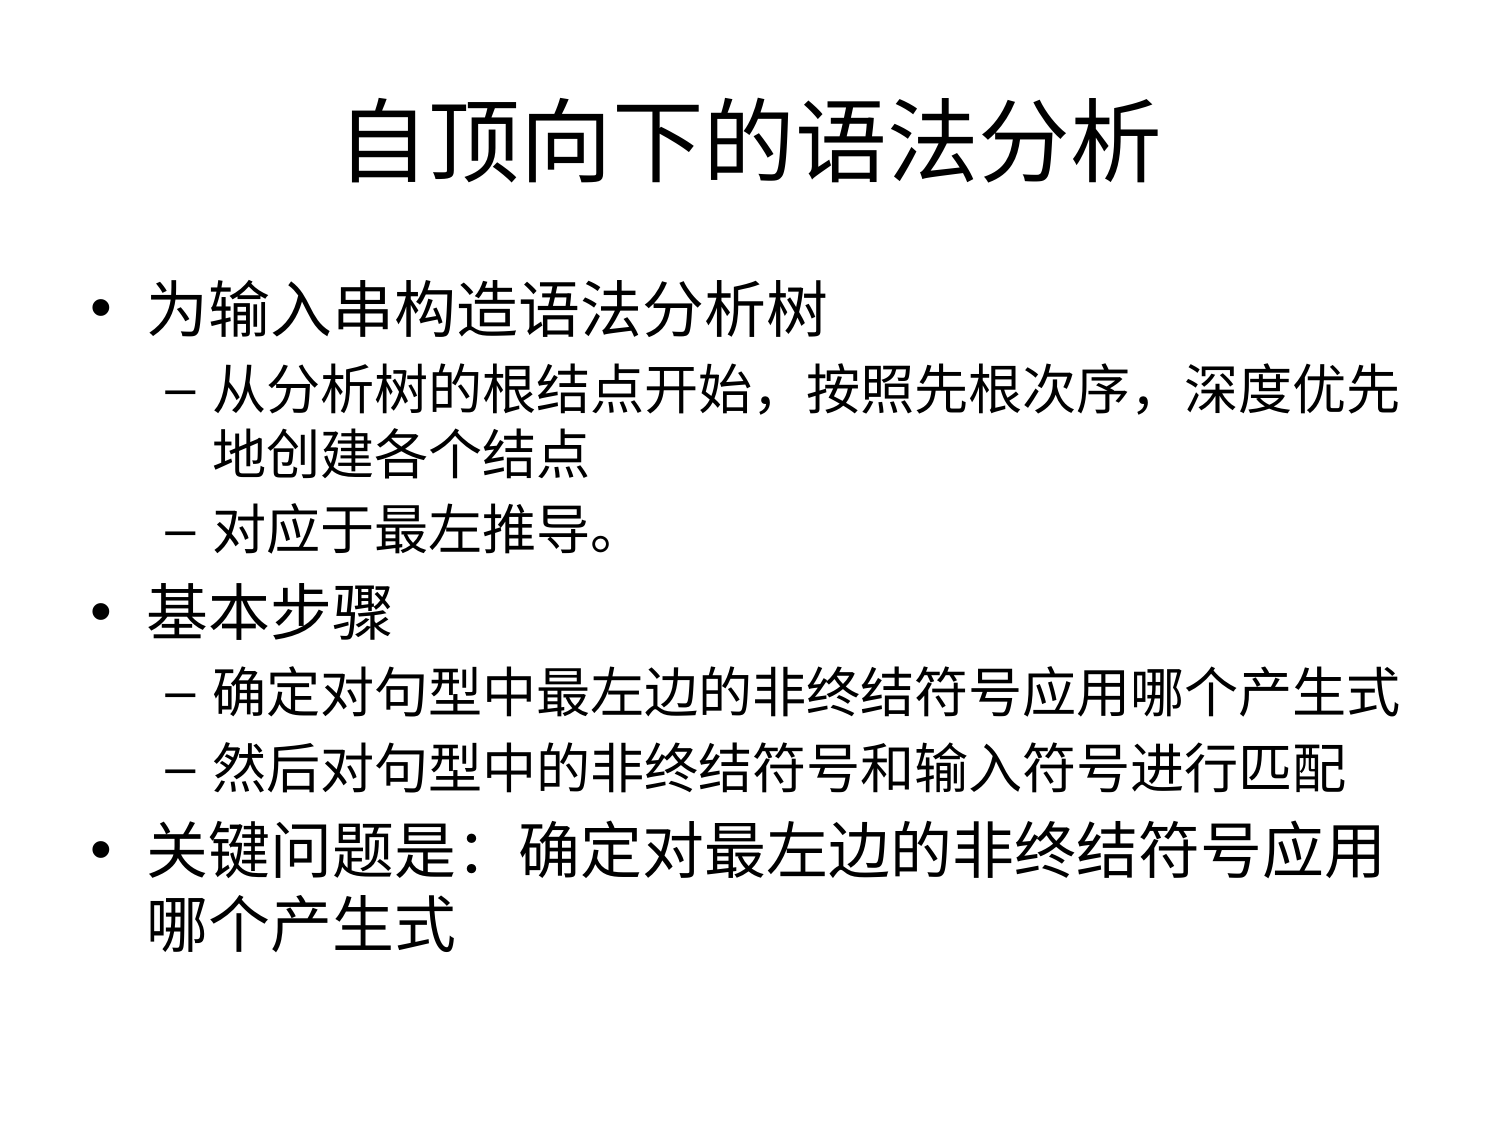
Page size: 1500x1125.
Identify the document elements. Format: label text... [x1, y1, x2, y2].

list 为输入串构造语法分析树 从分析树的根结点开始，按照先根次序，深度优先地创建各个结点 对应于最左推导。 基本步骤 确定对句型中最左边的非终结符号应用哪个产生式 然后对句型中的非终结符号和输入符号进行匹配 关键问题是：确定对最左边的非终结符号应用哪个产生式 [75, 262, 1425, 1005]
title 自顶向下的语法分析 [75, 45, 1425, 233]
